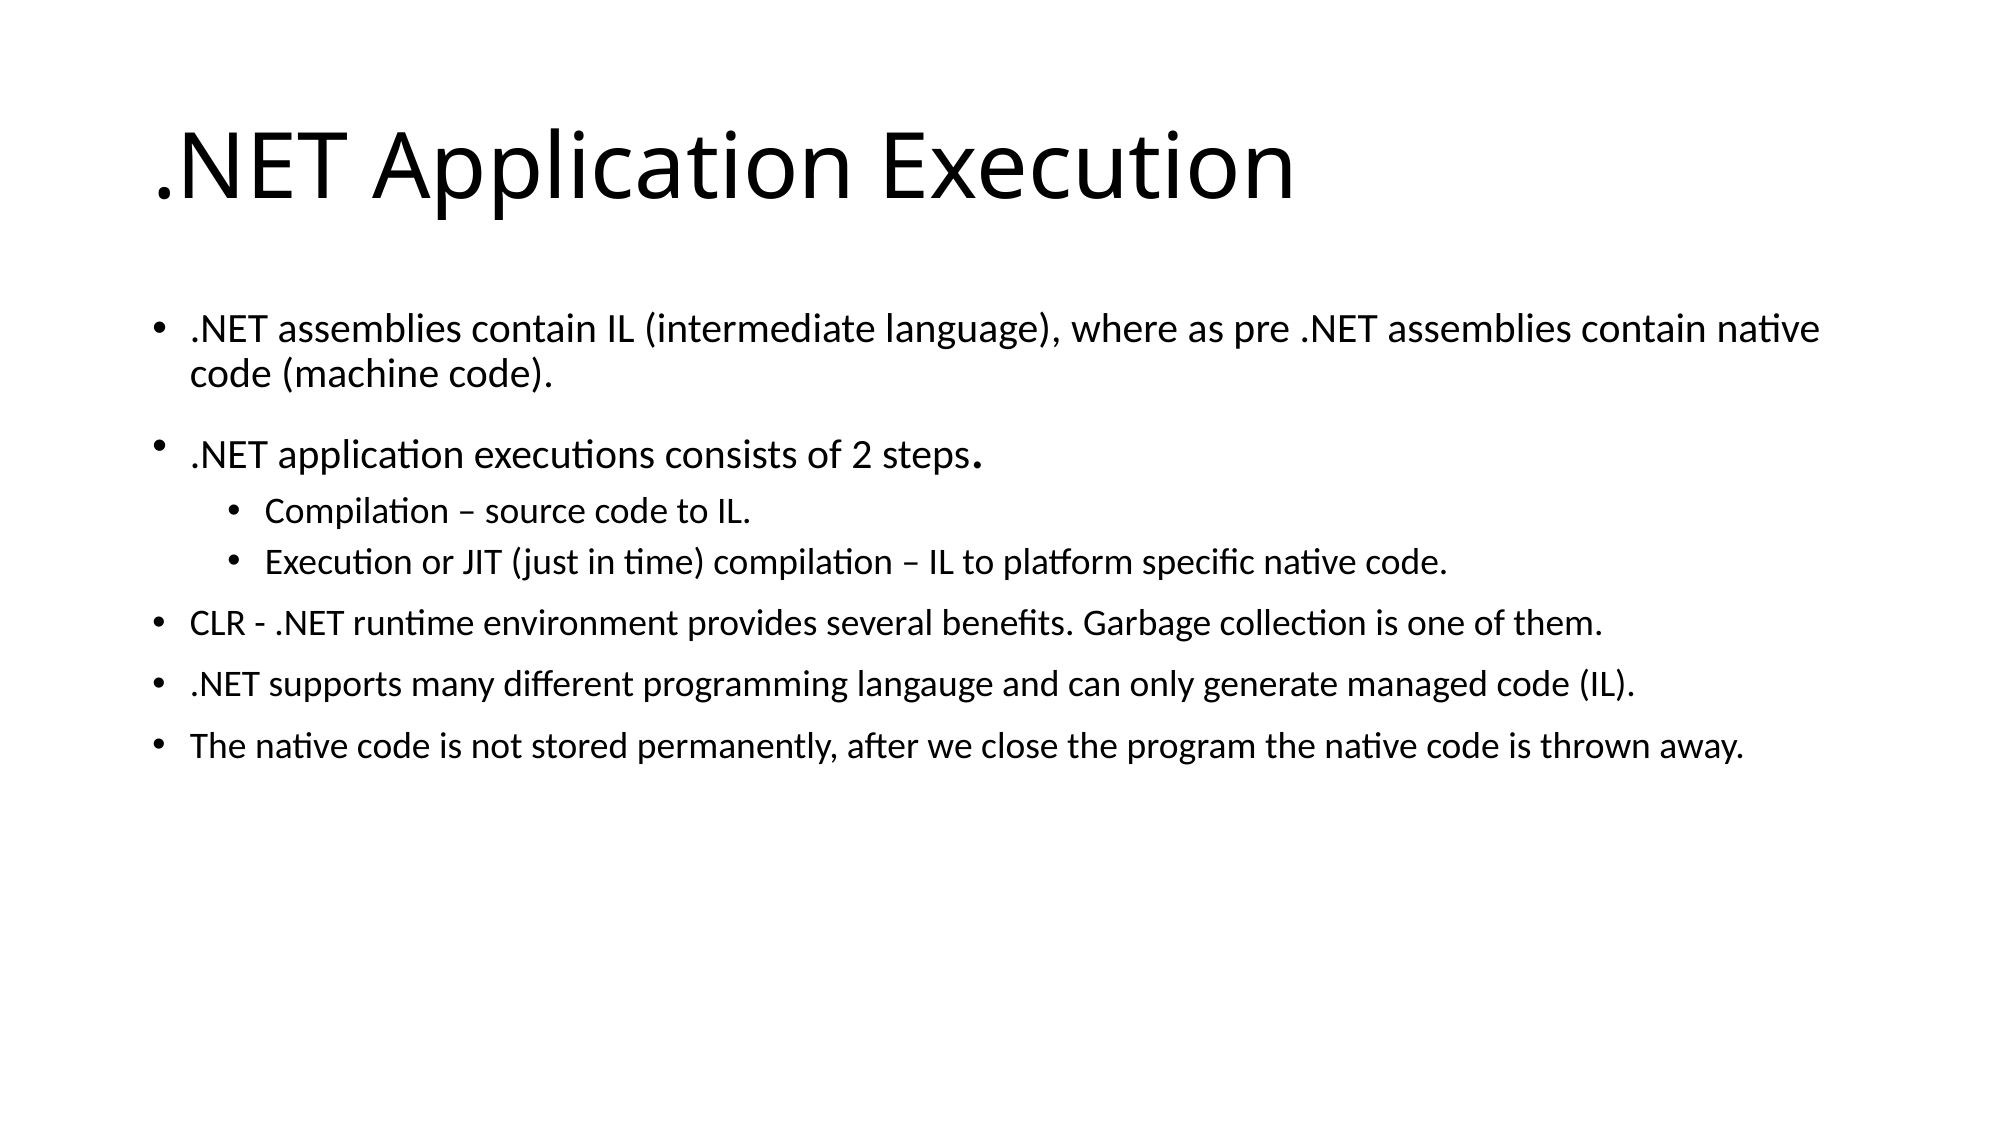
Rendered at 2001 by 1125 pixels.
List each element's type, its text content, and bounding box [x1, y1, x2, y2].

list .NET assemblies contain IL (intermediate language), where as pre .NET assemblies contain native code (machine code). .NET application executions consists of 2 steps. Compilation – source code to IL. Execution or JIT (just in time) compilation – IL to platform specific native code. CLR - .NET runtime environment provides several benefits. Garbage collection is one of them. .NET supports many different programming langauge and can only generate managed code (IL). The native code is not stored permanently, after we close the program the native code is thrown away. [137, 299, 1863, 1014]
title .NET Application Execution [137, 59, 1863, 278]
